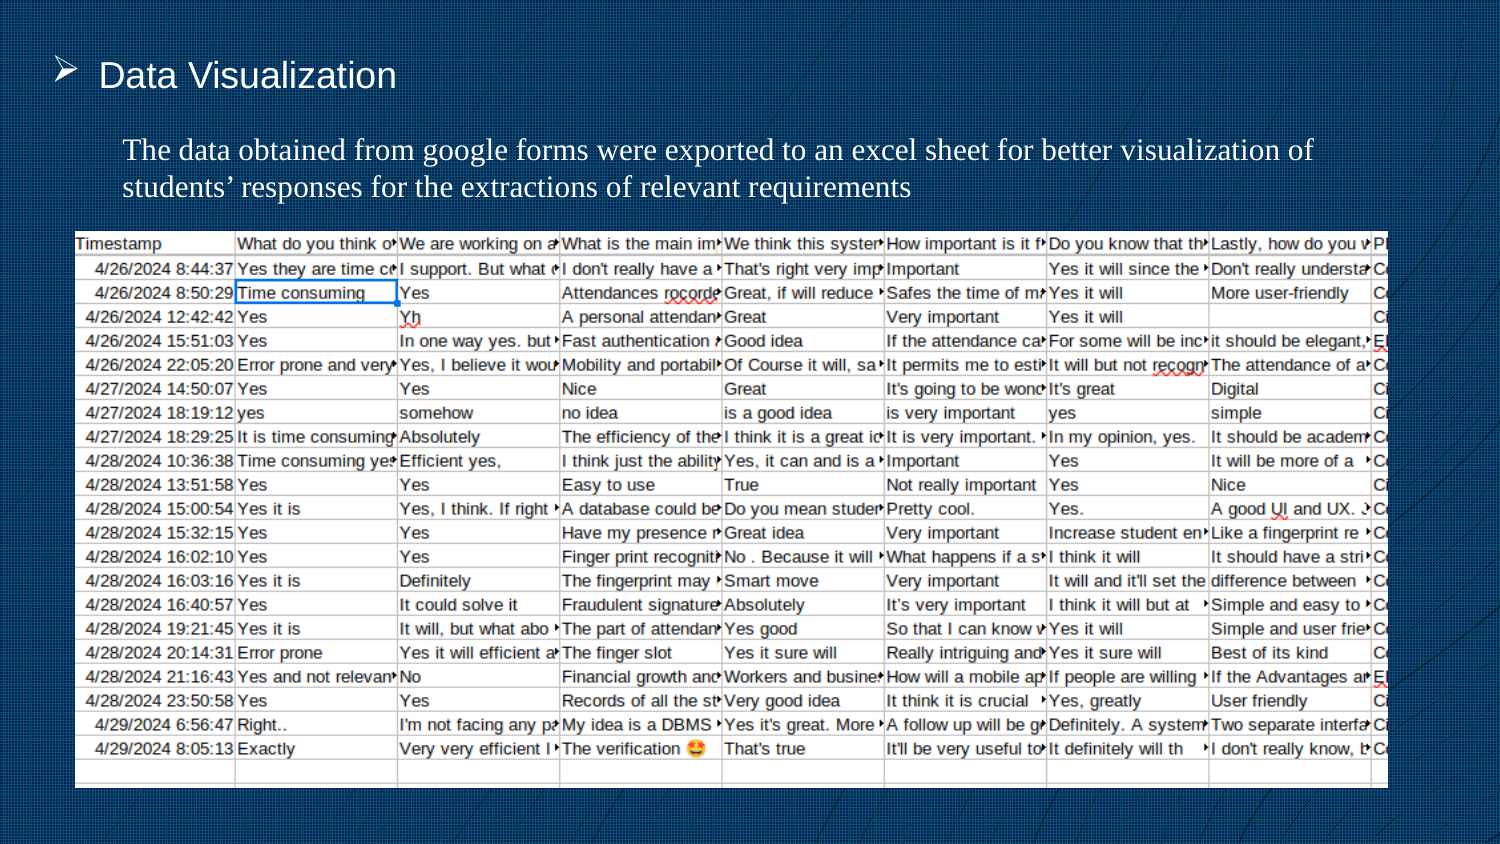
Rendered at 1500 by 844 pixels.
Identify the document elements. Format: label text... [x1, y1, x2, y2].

picture [74, 231, 1388, 788]
text_box Data Visualization [36, 43, 669, 104]
text_box The data obtained from google forms were exported to an excel sheet for better visualization of students’ responses for the extractions of relevant requirements [107, 121, 1355, 212]
